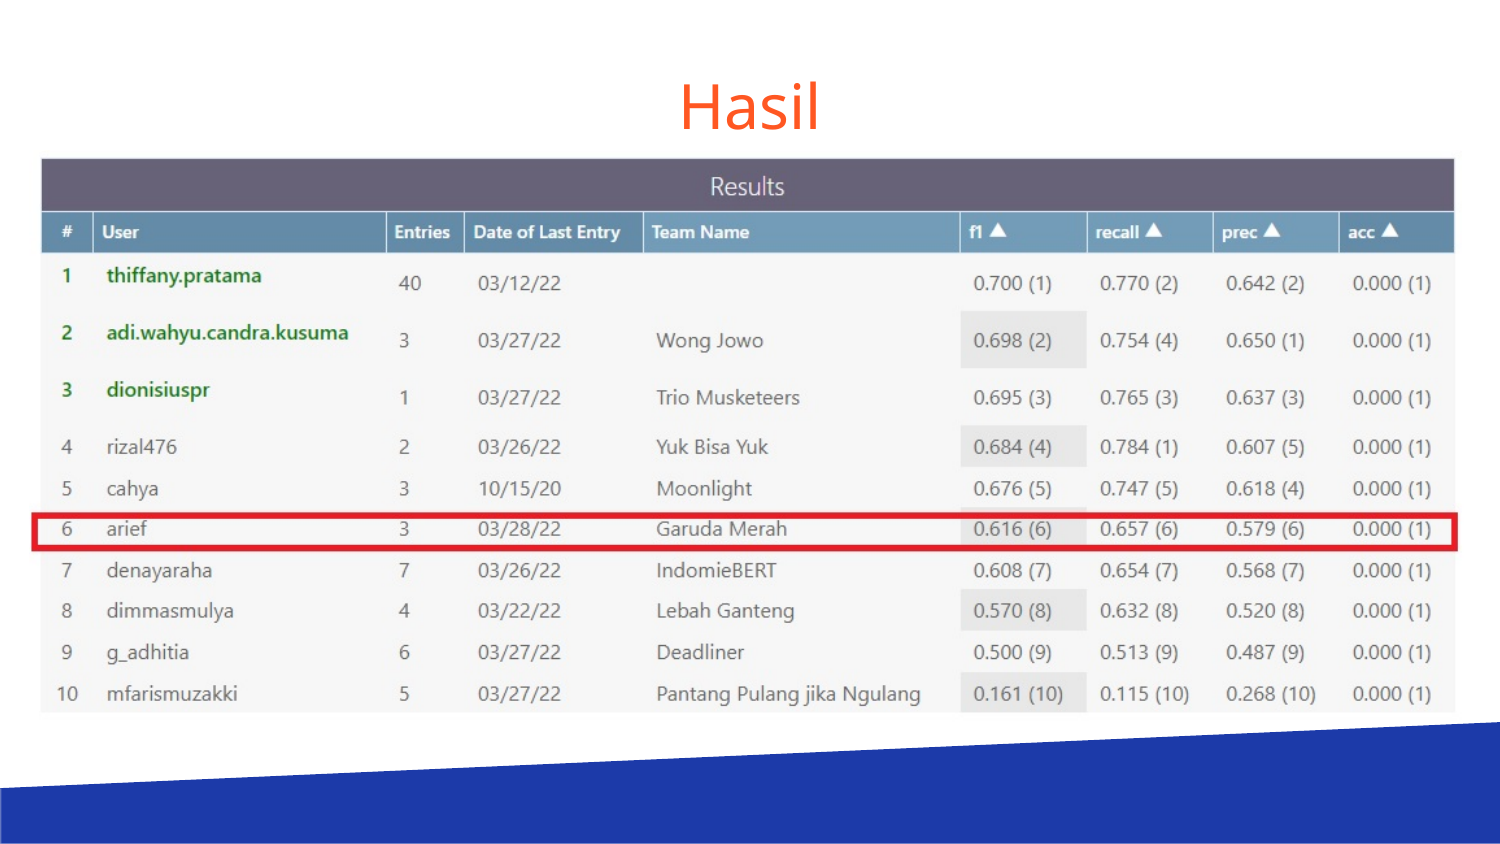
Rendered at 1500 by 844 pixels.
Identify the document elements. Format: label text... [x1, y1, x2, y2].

title Hasil [75, 33, 1425, 148]
picture [29, 150, 1471, 723]
